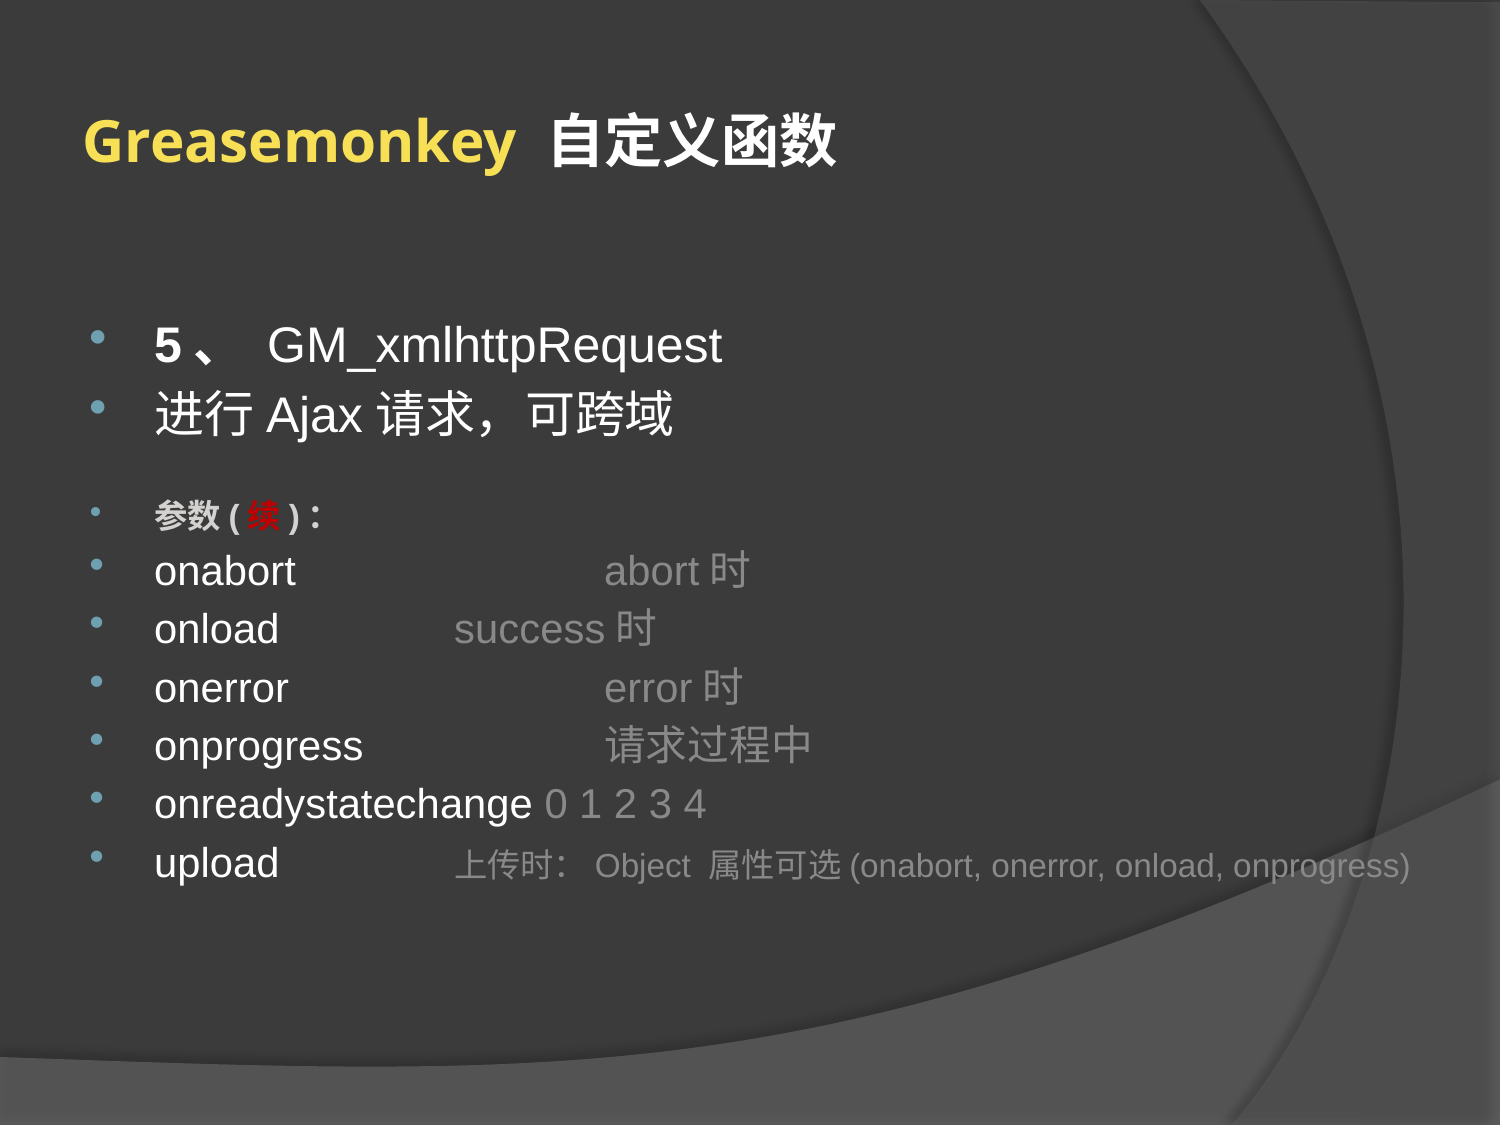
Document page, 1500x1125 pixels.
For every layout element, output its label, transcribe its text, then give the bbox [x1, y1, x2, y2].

list 5、 GM_xmlhttpRequest 进行Ajax请求，可跨域 参数(续)： onabort abort时 onload success时 onerror error时 onprogress 请求过程中 onreadystatechange 0 1 2 3 4 upload 上传时：Object 属性可选(onabort, onerror, onload, onprogress) [70, 304, 1500, 919]
title Greasemonkey 自定义函数 [74, 44, 1301, 233]
